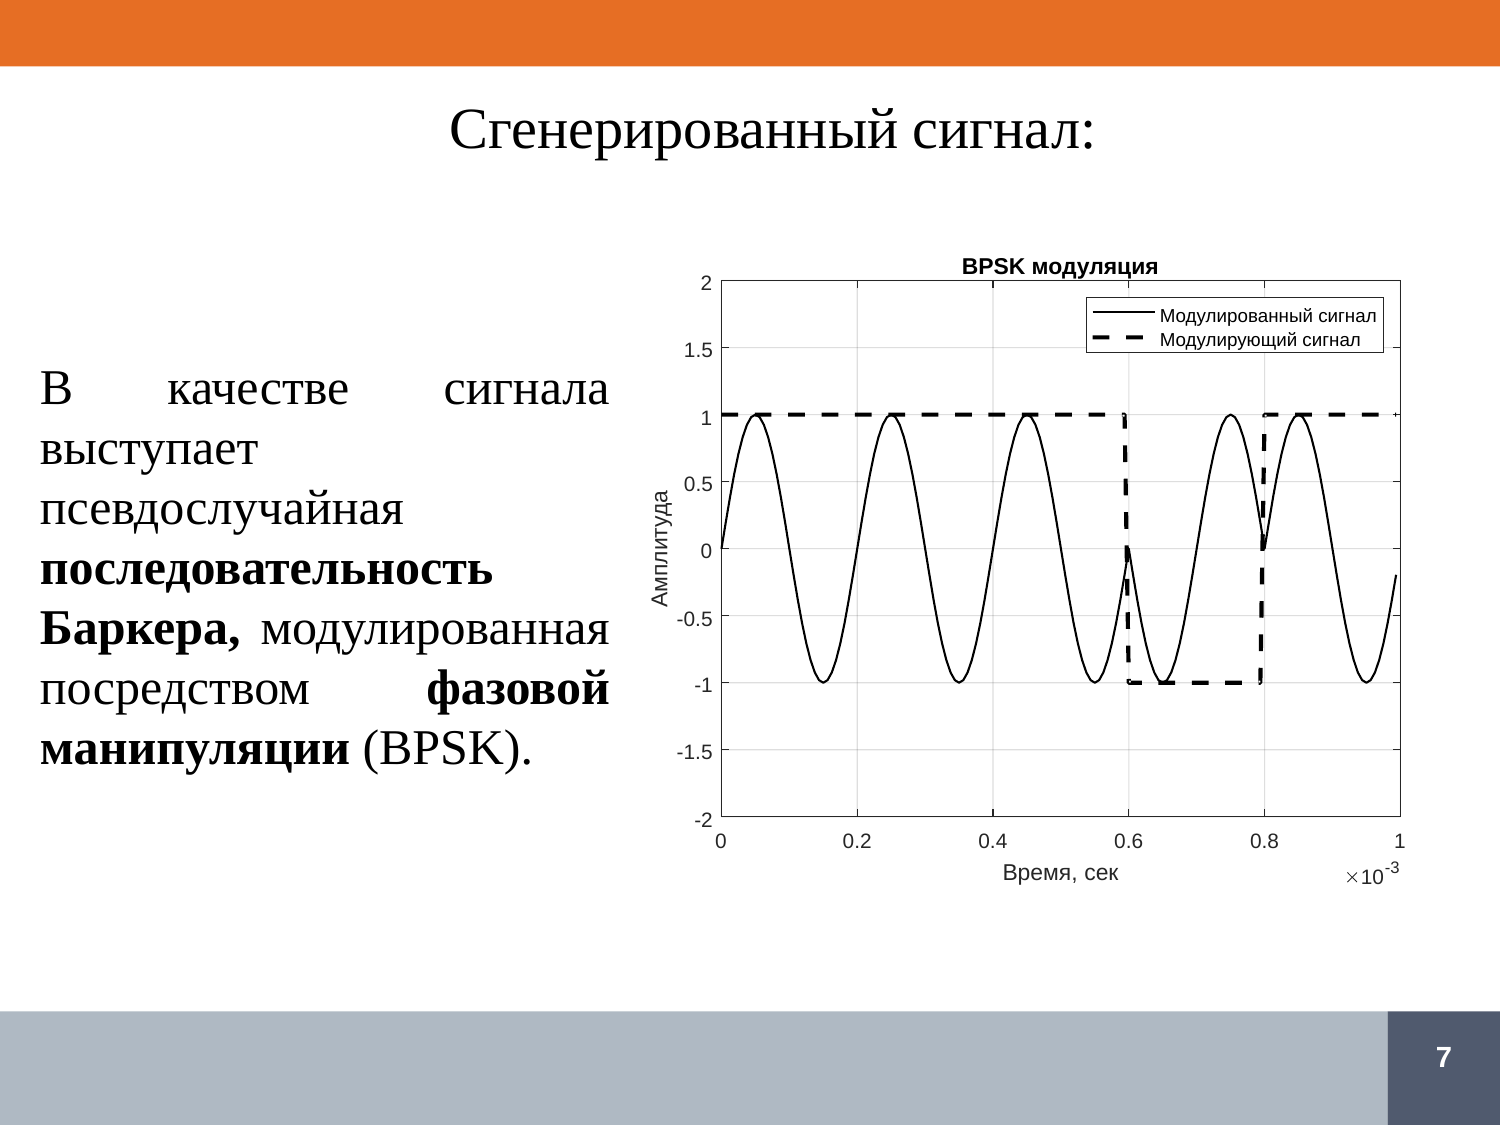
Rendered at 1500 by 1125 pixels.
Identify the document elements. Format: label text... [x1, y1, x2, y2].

title Сгенерированный сигнал: [80, 19, 1466, 232]
list В качестве сигнала выступает псевдослучайная последовательность Баркера, модулированная посредством фазовой манипуляции (BPSK). [24, 346, 602, 779]
slide_number 7 [1387, 1030, 1500, 1107]
picture [607, 231, 1484, 888]
